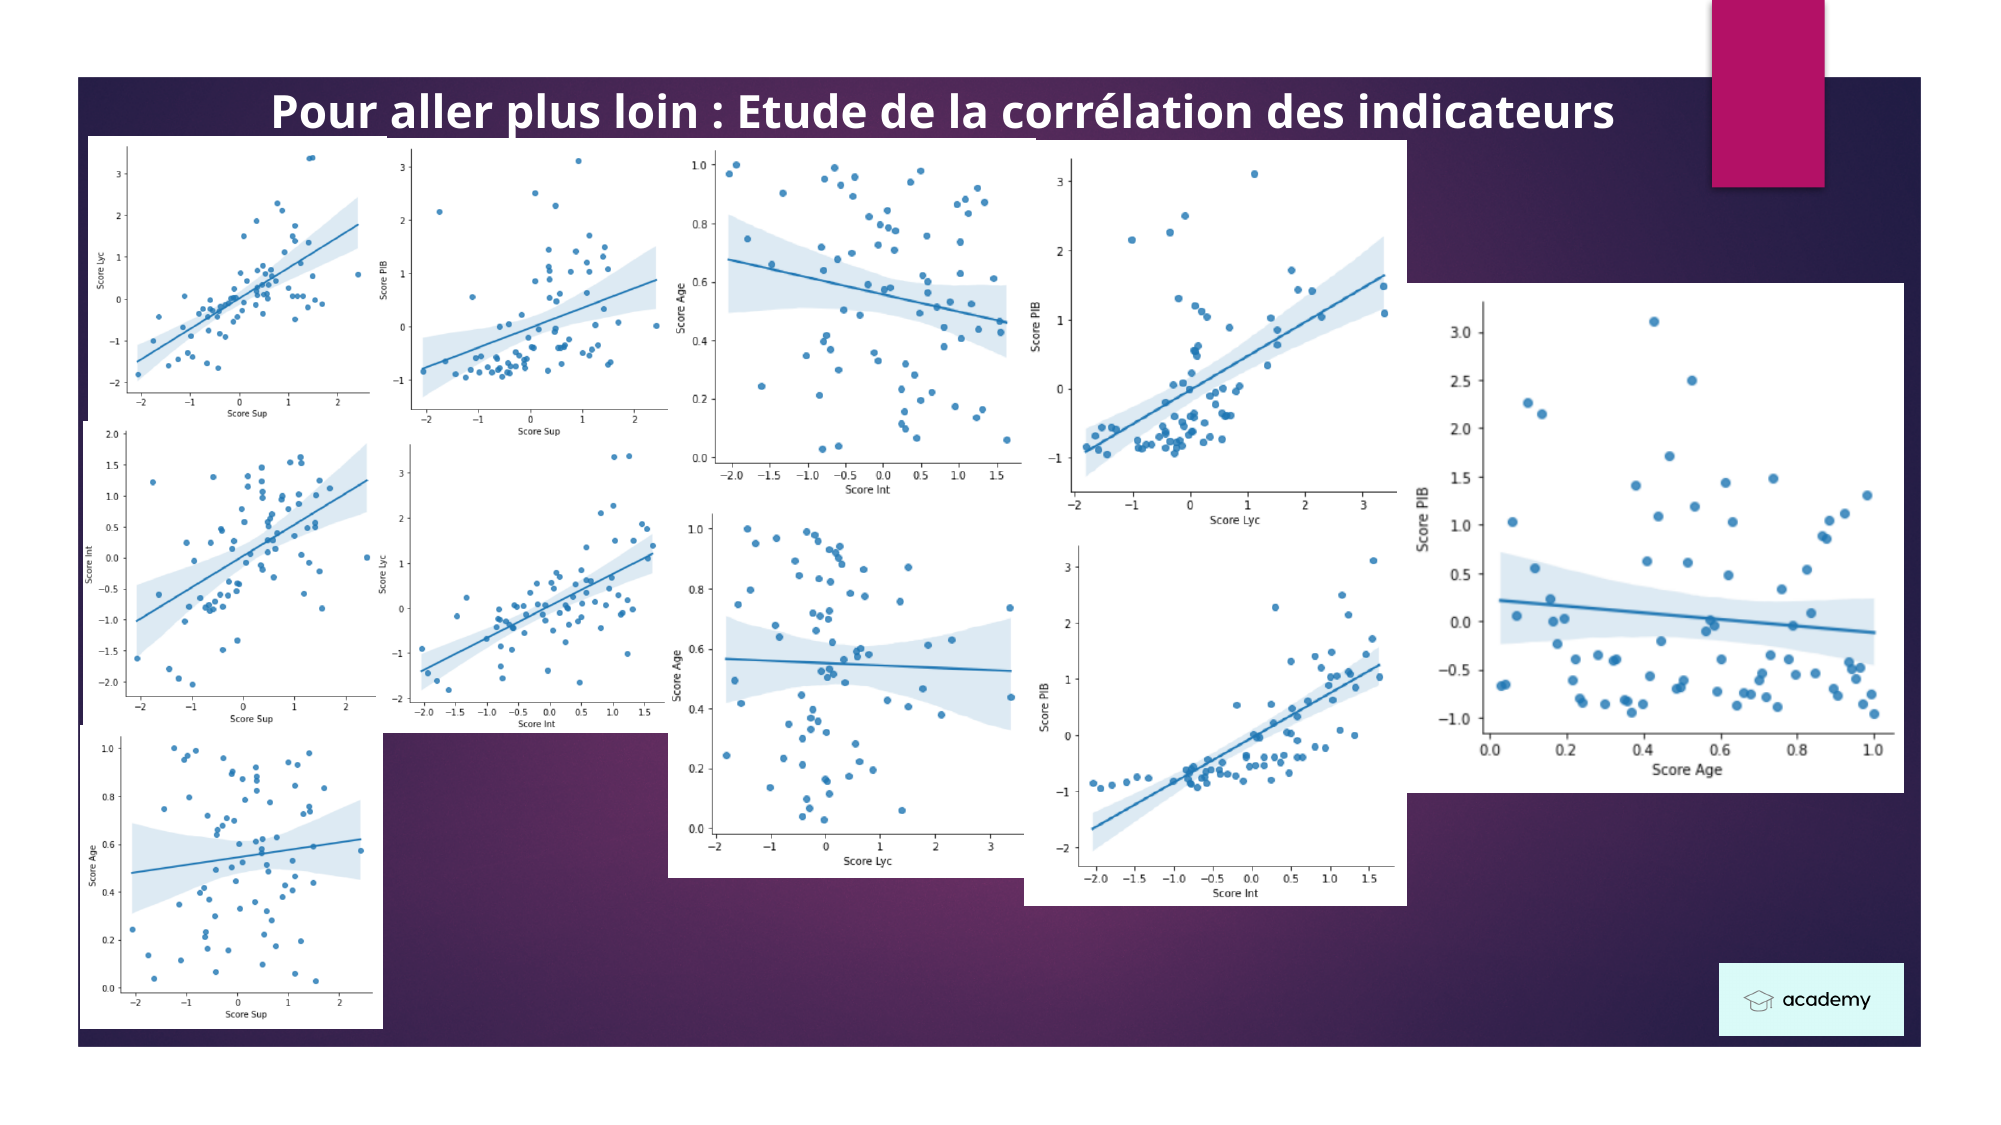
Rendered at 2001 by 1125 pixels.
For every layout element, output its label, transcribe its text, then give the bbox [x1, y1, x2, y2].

picture [1719, 963, 1904, 1037]
picture [80, 136, 1904, 1030]
text_box Pour aller plus loin : Etude de la corrélation des indicateurs [200, 75, 1686, 146]
